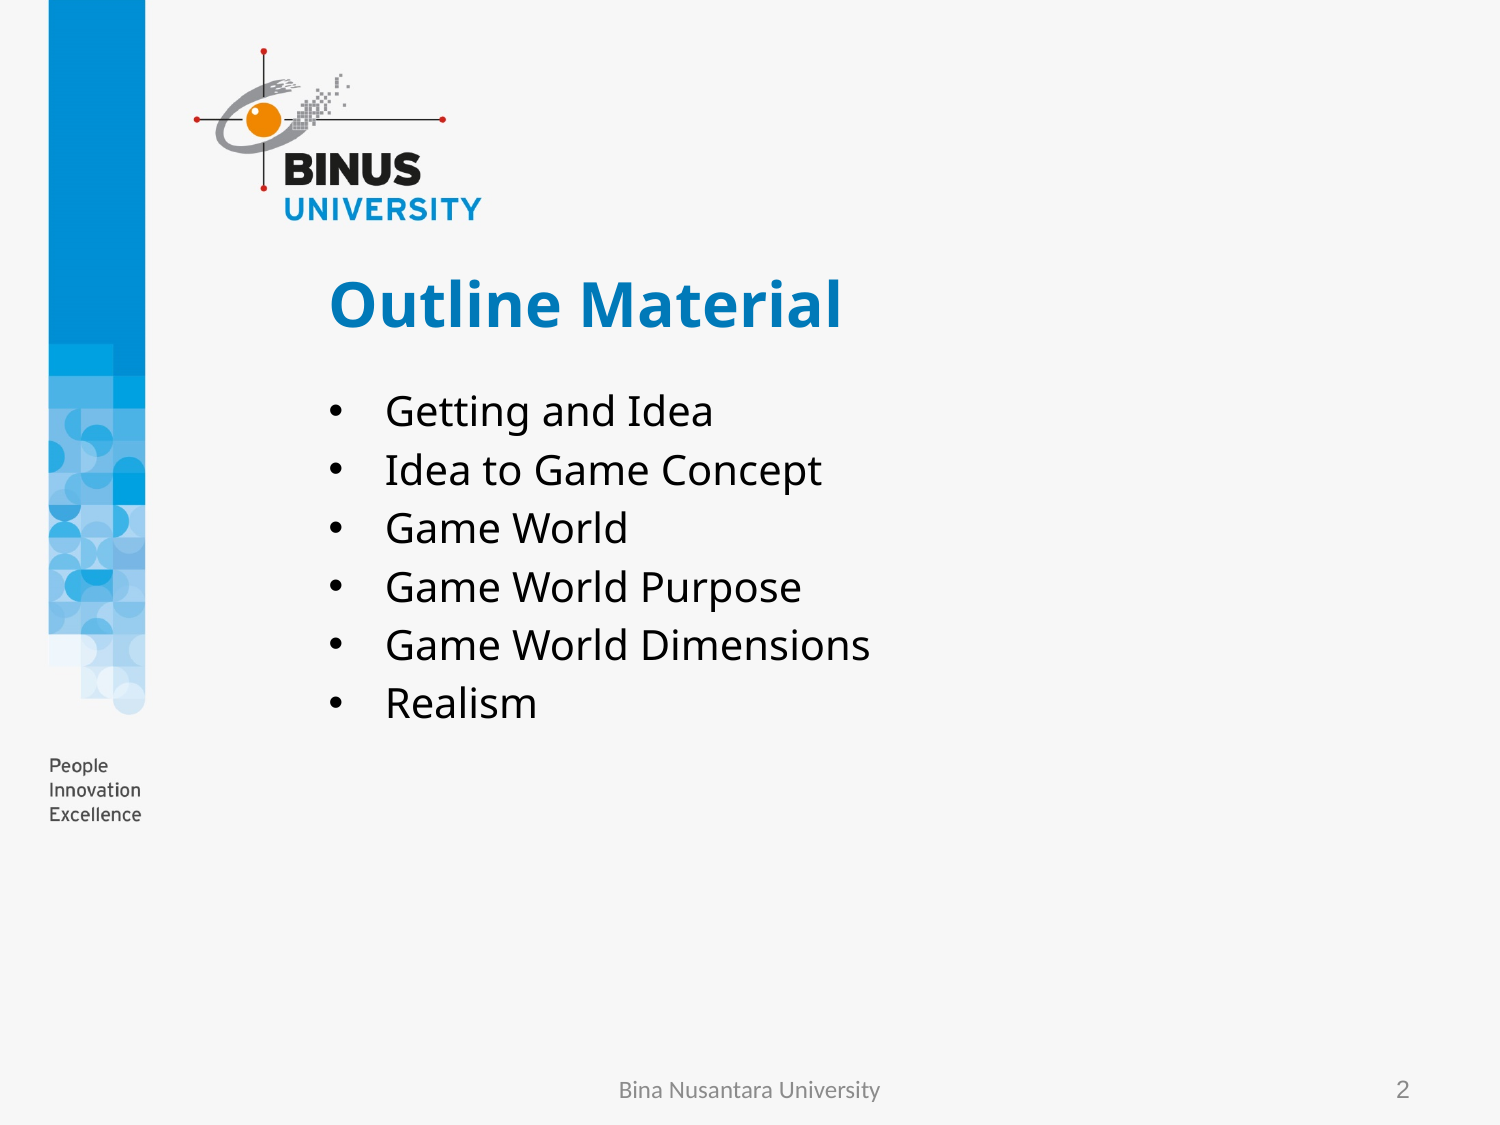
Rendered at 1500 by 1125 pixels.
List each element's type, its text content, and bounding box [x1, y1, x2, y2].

footer Bina Nusantara University [512, 1058, 988, 1119]
list Getting and Idea Idea to Game Concept Game World Game World Purpose Game World Dimensions Realism [313, 377, 1436, 1013]
slide_number 2 [1074, 1058, 1425, 1119]
picture [0, 0, 1500, 846]
title Outline Material [313, 237, 1436, 368]
